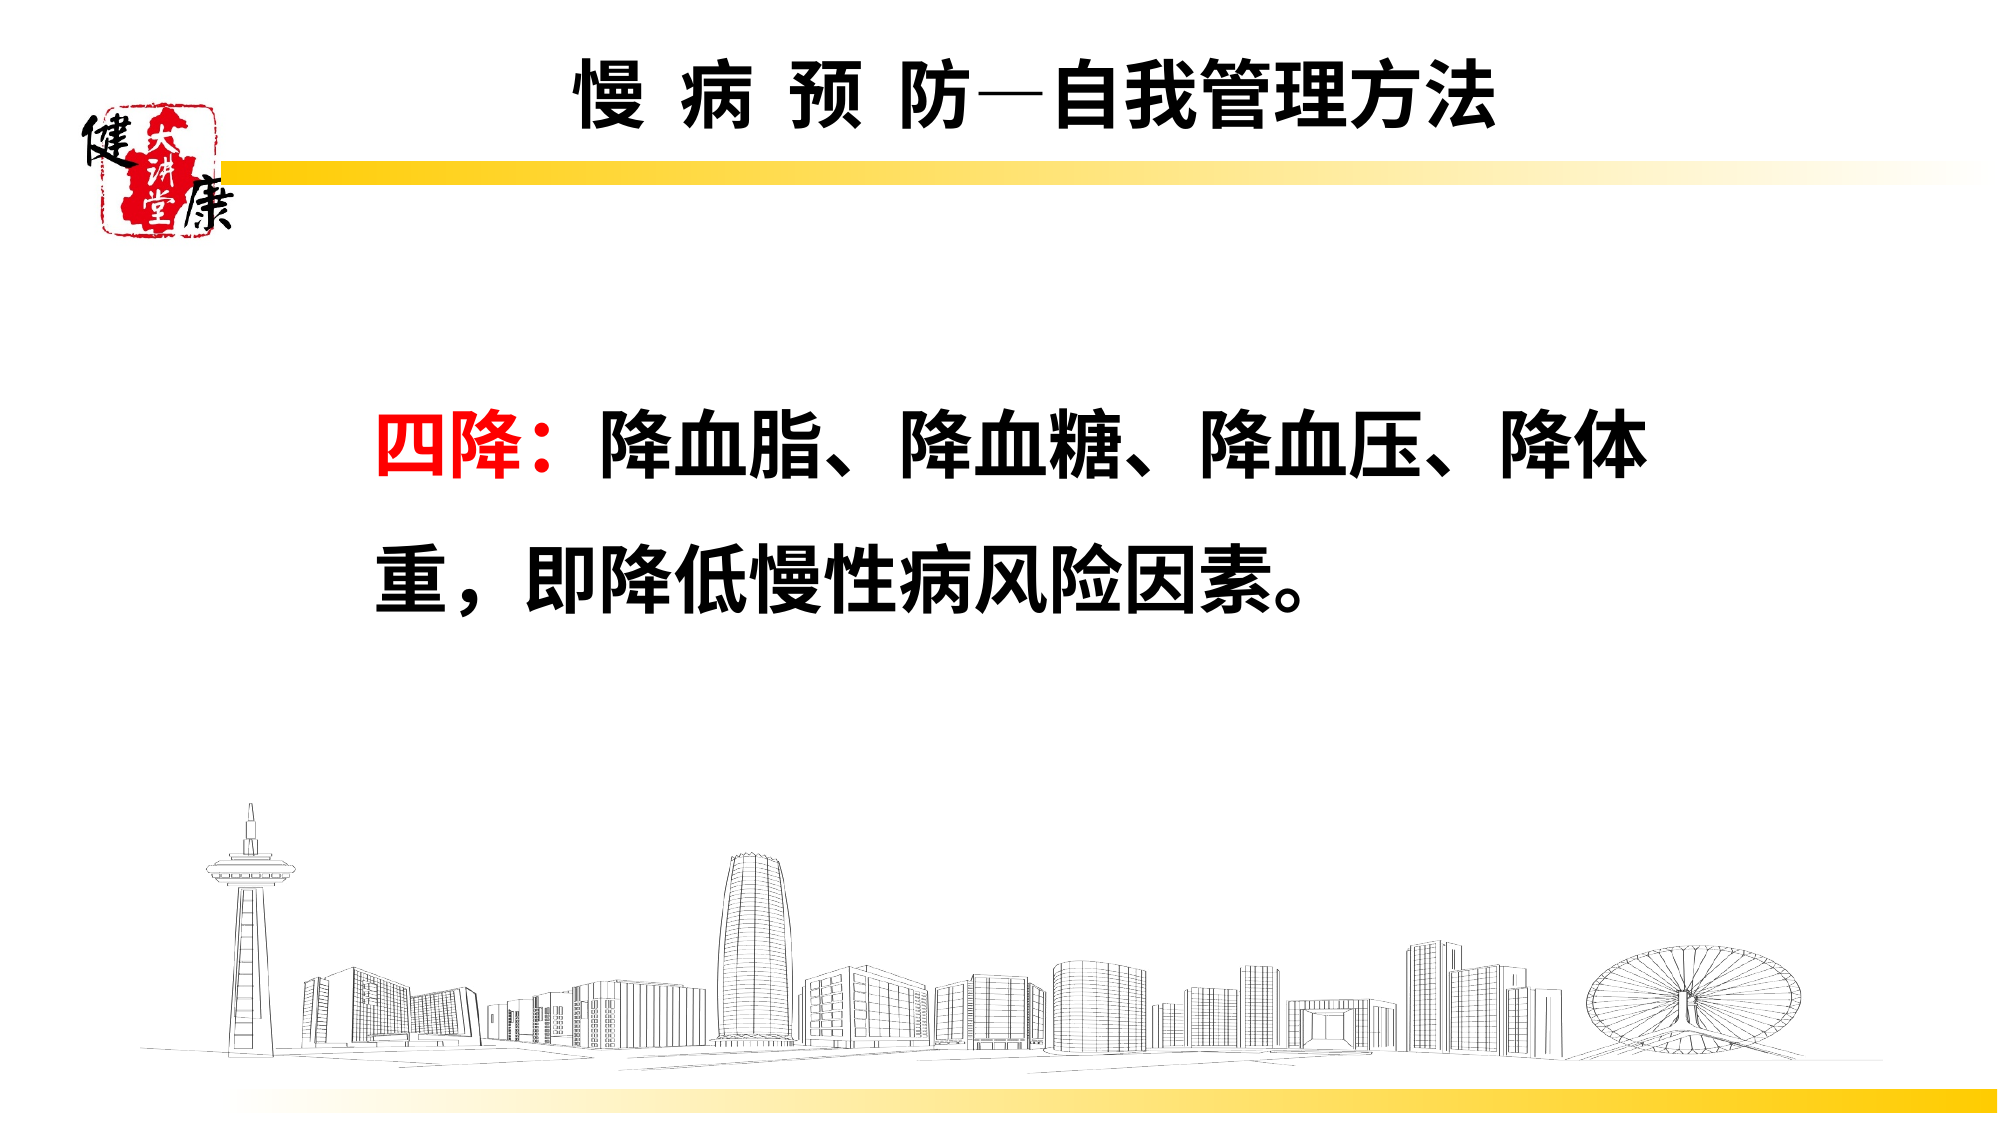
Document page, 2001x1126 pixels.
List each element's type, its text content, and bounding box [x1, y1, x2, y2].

title 慢 病 预 防—自我管理方法 [266, 35, 1803, 151]
list 四降：降血脂、降血糖、降血压、降体重，即降低慢性病风险因素。 [358, 344, 1688, 634]
picture [140, 665, 1883, 1083]
text_box 4 [783, 162, 787, 184]
picture [72, 81, 236, 249]
